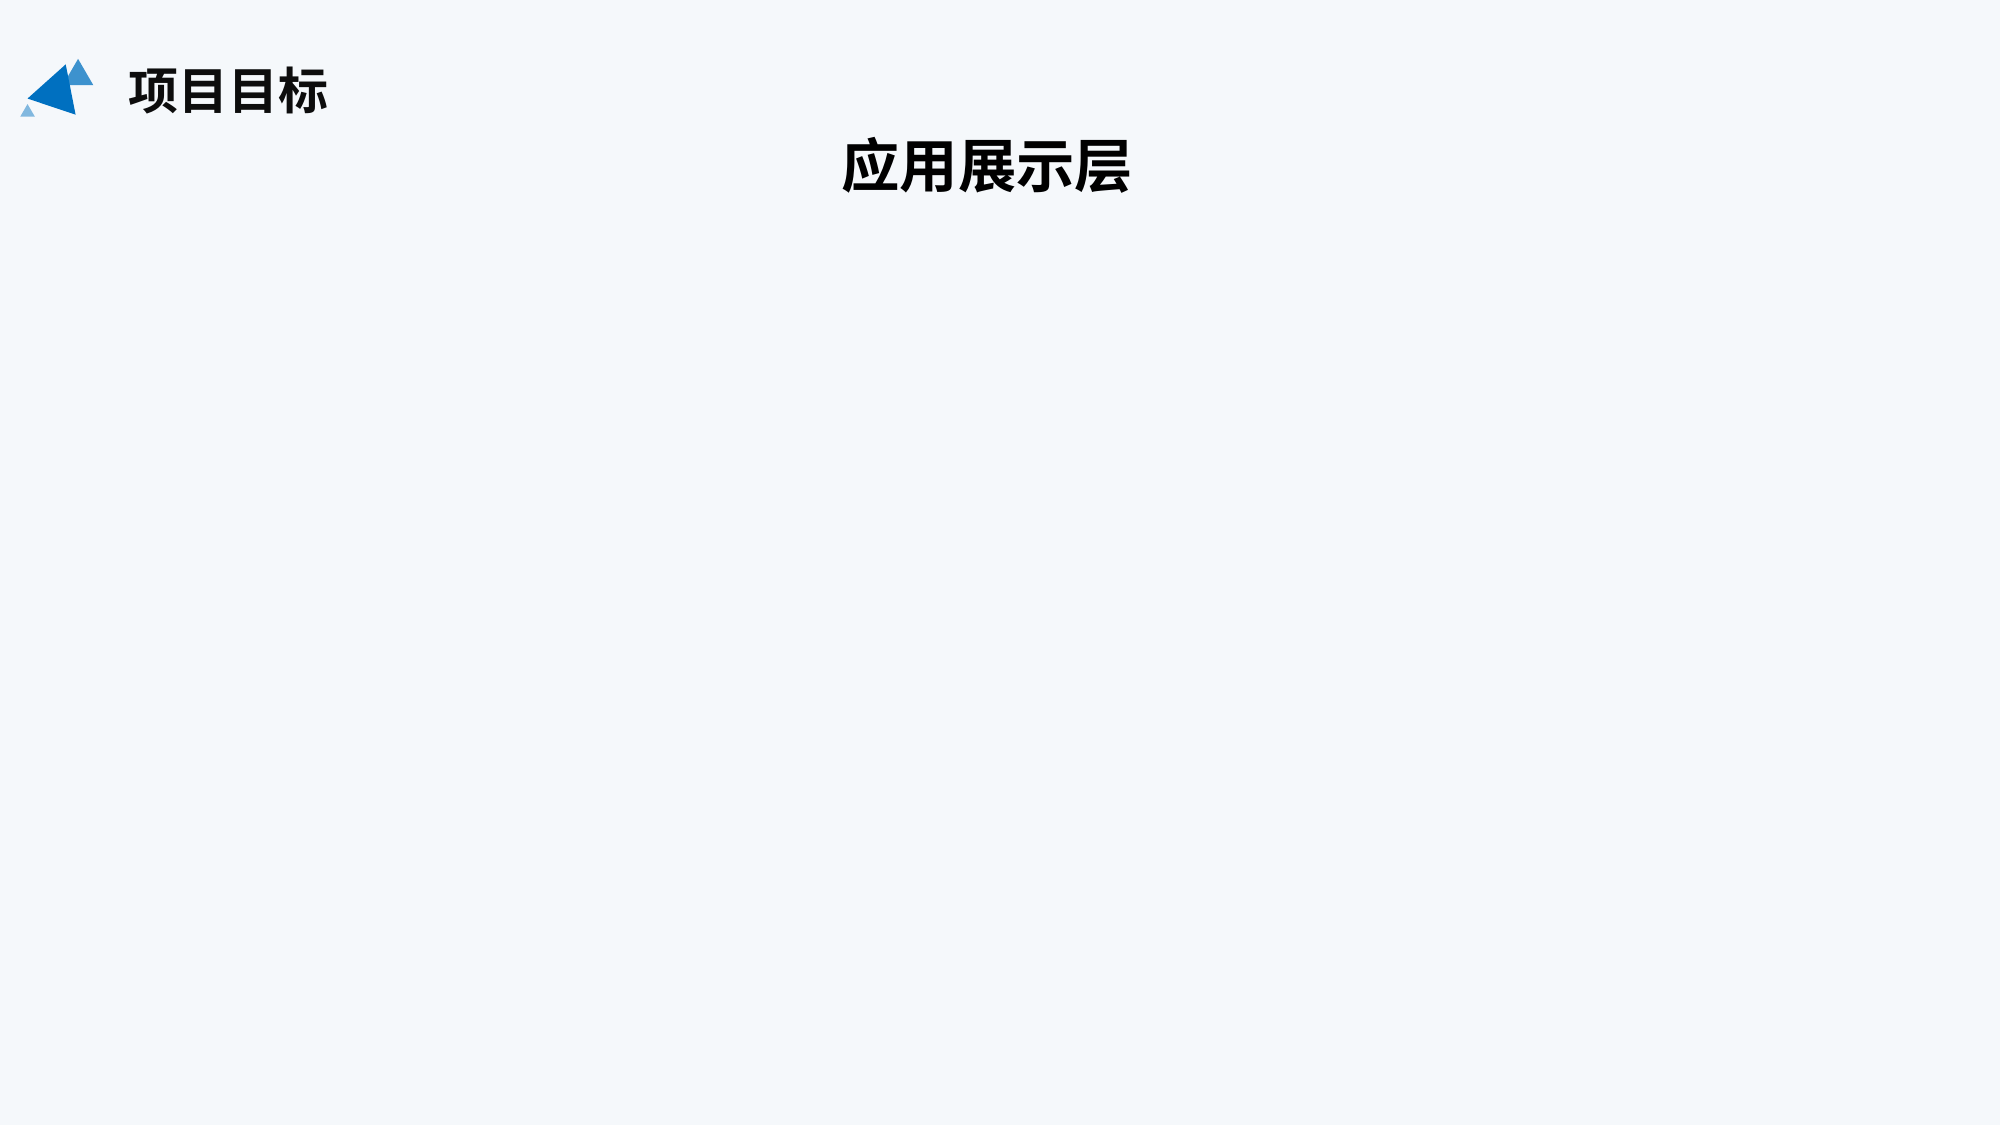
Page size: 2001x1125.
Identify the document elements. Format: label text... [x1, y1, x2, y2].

text_box [18, 101, 37, 118]
text_box 应用展示层 [326, 52, 1649, 207]
text_box 项目目标 [113, 52, 326, 128]
text_box [69, 56, 96, 87]
text_box [25, 62, 77, 117]
